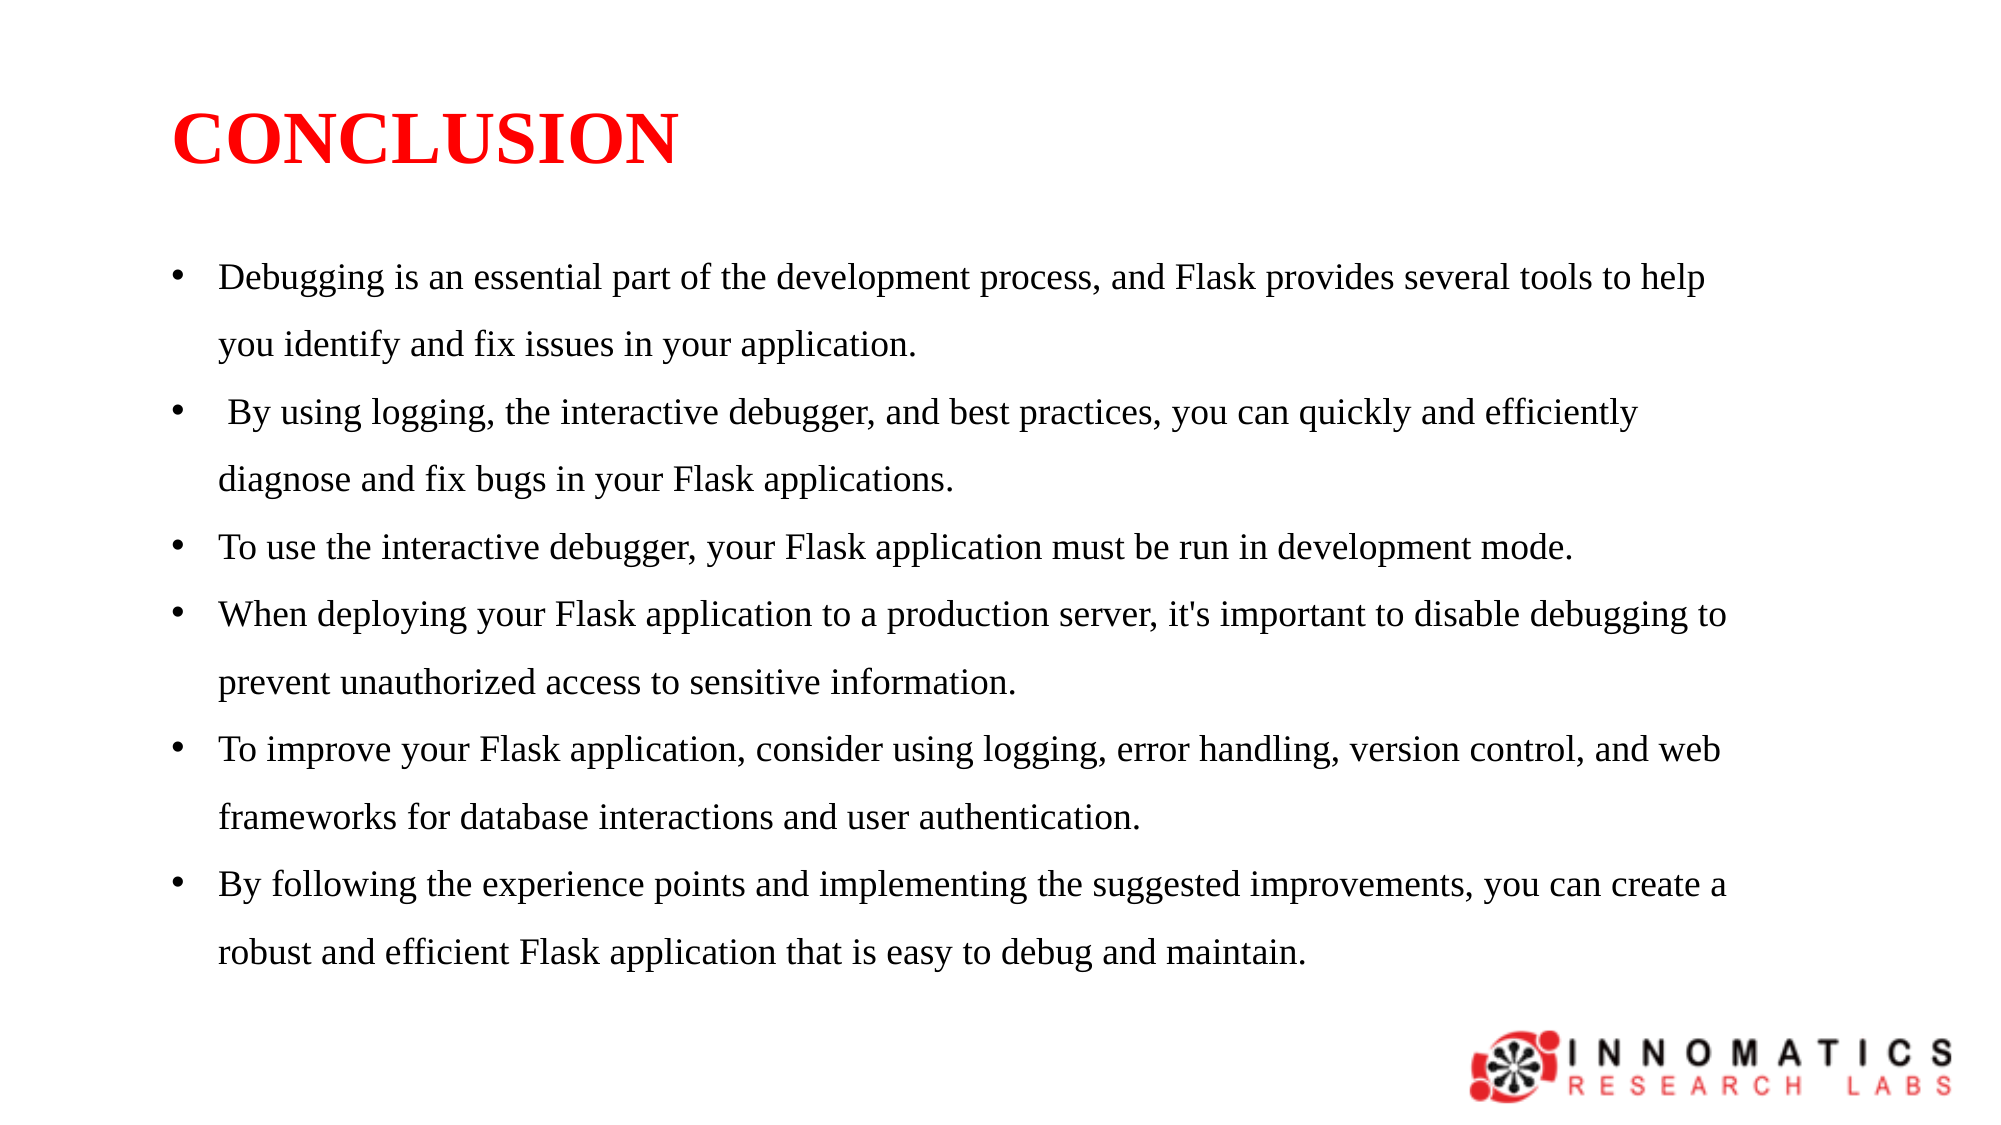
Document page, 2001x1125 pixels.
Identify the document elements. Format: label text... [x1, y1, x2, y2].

picture [1445, 1014, 1975, 1125]
text_box Debugging is an essential part of the development process, and Flask provides several tools to help you identify and fix issues in your application. By using logging, the interactive debugger, and best practices, you can quickly and efficiently diagnose and fix bugs in your Flask applications. To use the interactive debugger, your Flask application must be run in development mode. When deploying your Flask application to a production server, it's important to disable debugging to prevent unauthorized access to sensitive information. To improve your Flask application, consider using logging, error handling, version control, and web frameworks for database interactions and user authentication. By following the experience points and implementing the suggested improvements, you can create a robust and efficient Flask application that is easy to debug and maintain. [156, 221, 1747, 980]
text_box CONCLUSION [156, 81, 1531, 186]
